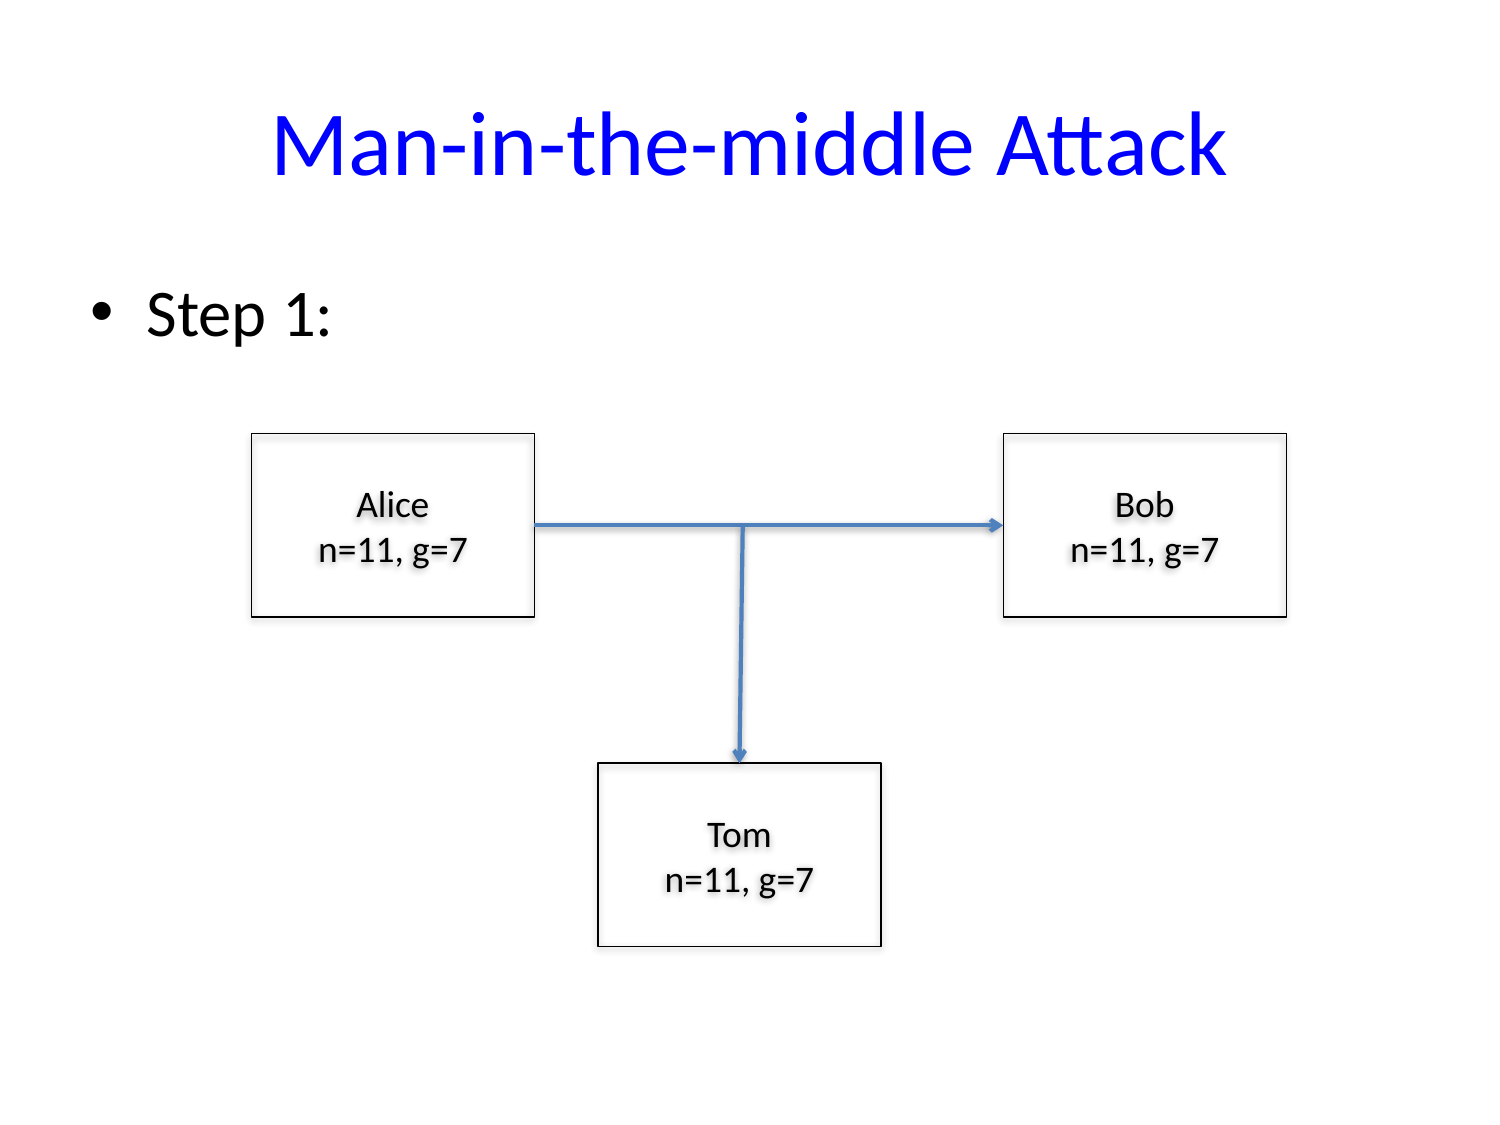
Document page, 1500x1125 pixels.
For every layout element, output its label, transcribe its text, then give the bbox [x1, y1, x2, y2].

title Man-in-the-middle Attack [75, 45, 1425, 233]
list Step 1: [75, 262, 1425, 1005]
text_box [251, 433, 1287, 947]
